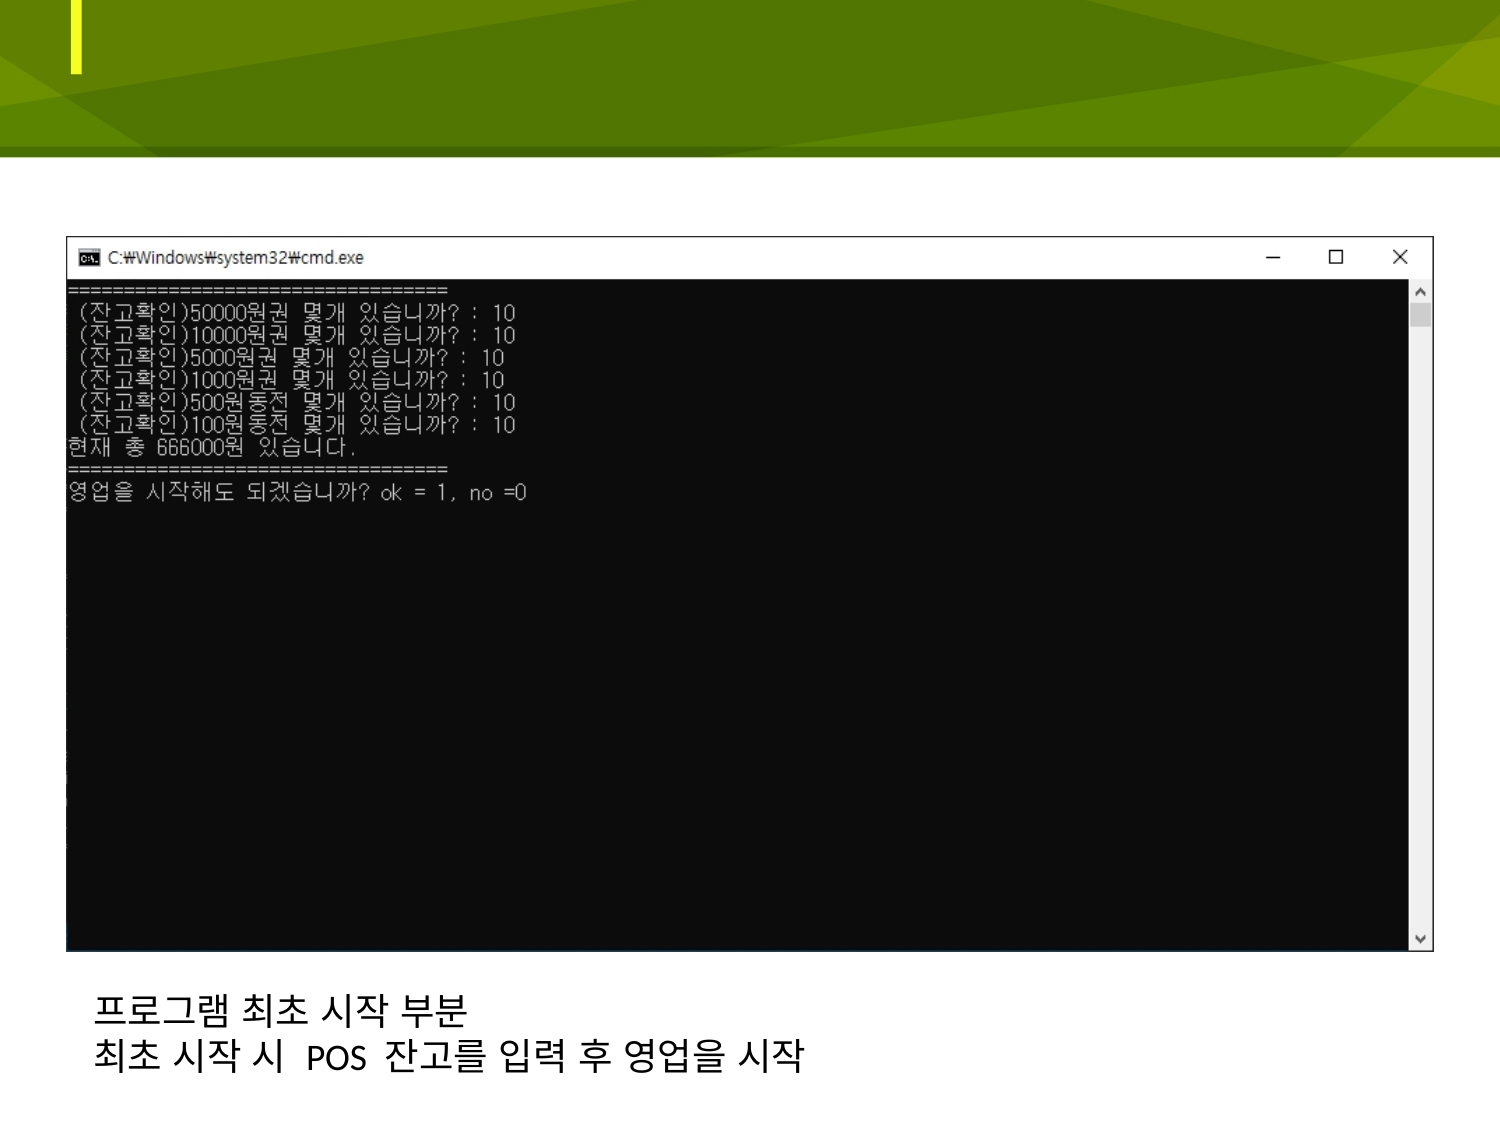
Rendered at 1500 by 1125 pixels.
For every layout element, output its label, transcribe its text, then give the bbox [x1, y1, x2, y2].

title 실행 결과 [53, 14, 1348, 112]
picture [0, 0, 1500, 1125]
text_box 프로그램 최초 시작 부분 최초 시작 시 POS 잔고를 입력 후 영업을 시작 [78, 980, 822, 1086]
